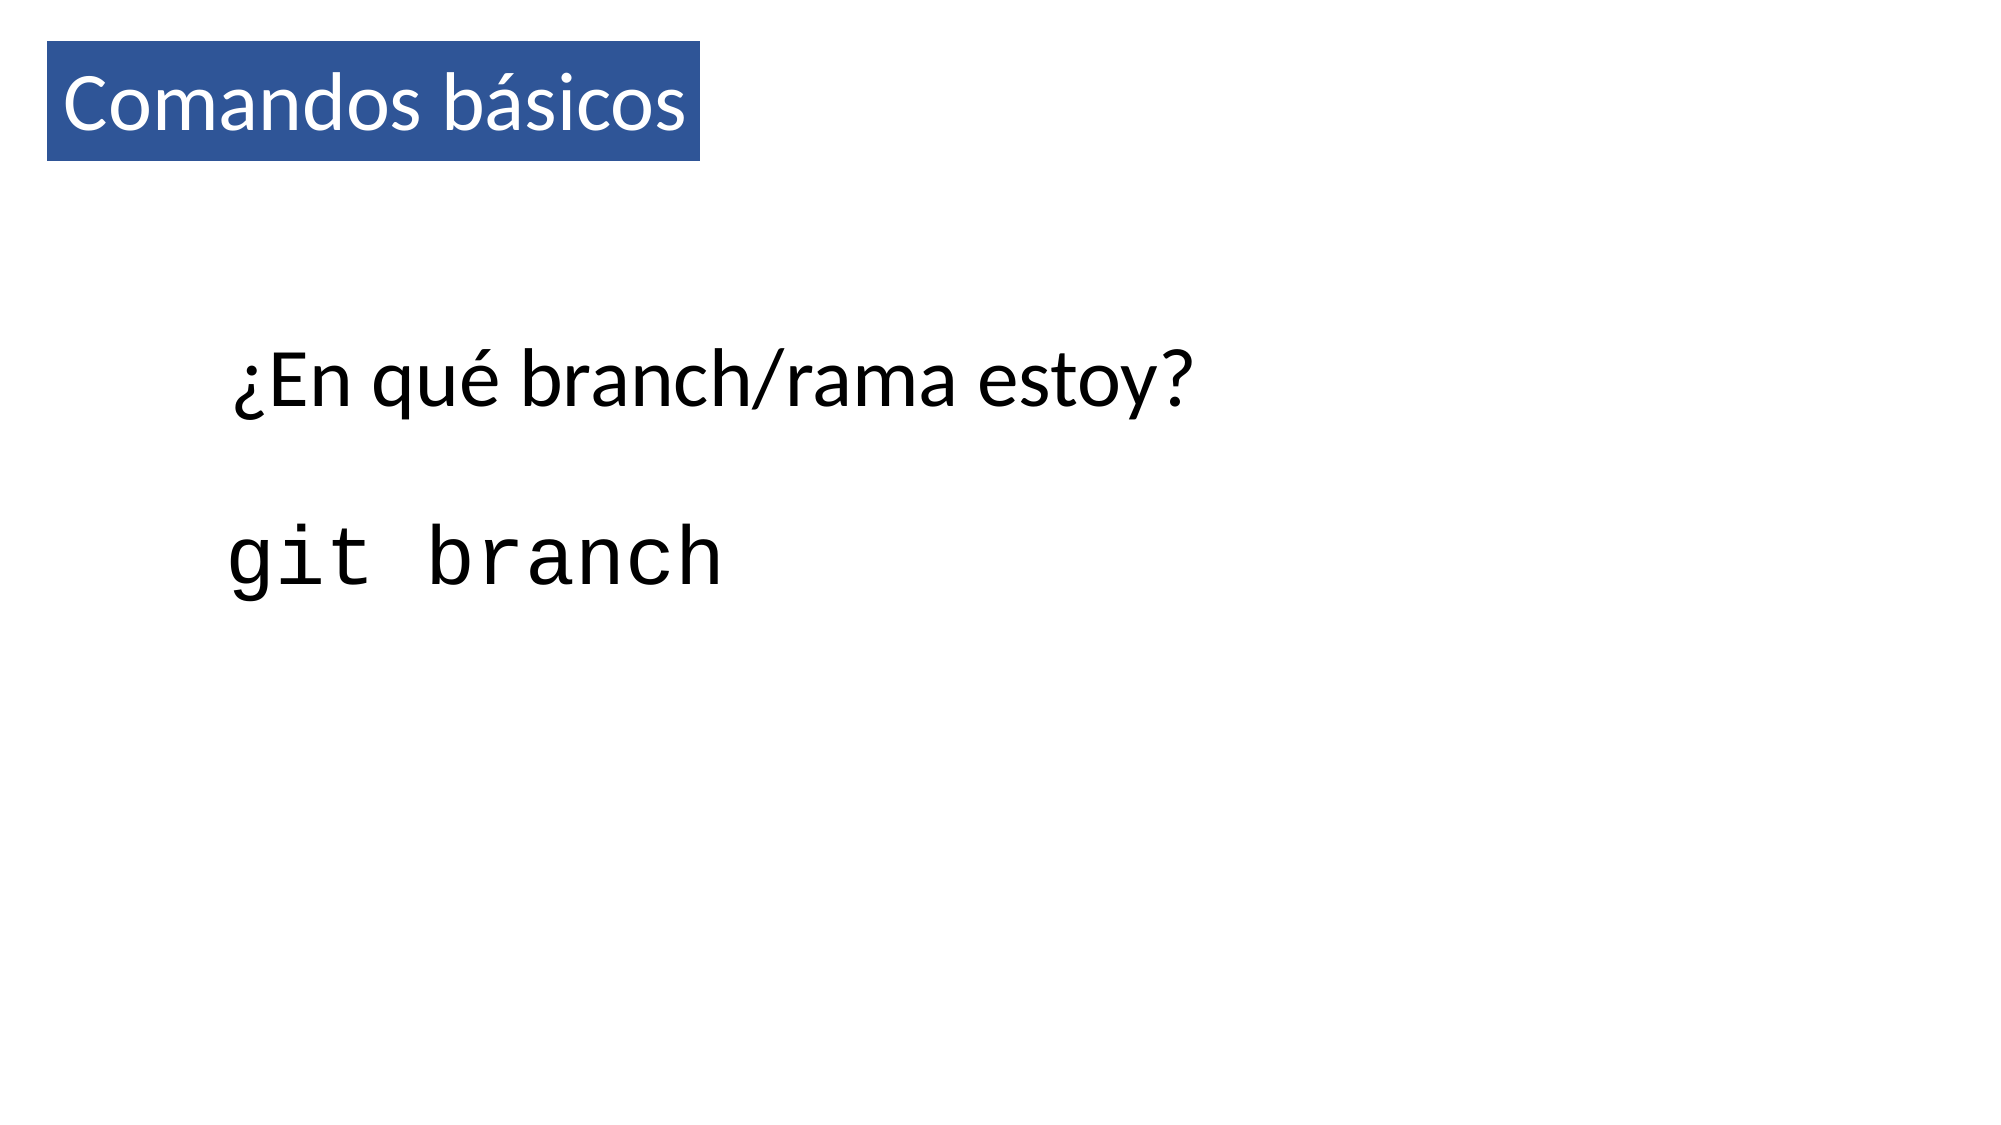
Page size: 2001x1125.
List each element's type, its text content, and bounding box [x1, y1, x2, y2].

text_box Comandos básicos [48, 39, 703, 155]
text_box [45, 39, 702, 163]
text_box ¿En qué branch/rama estoy? [215, 315, 1213, 431]
text_box git branch [210, 493, 1900, 609]
